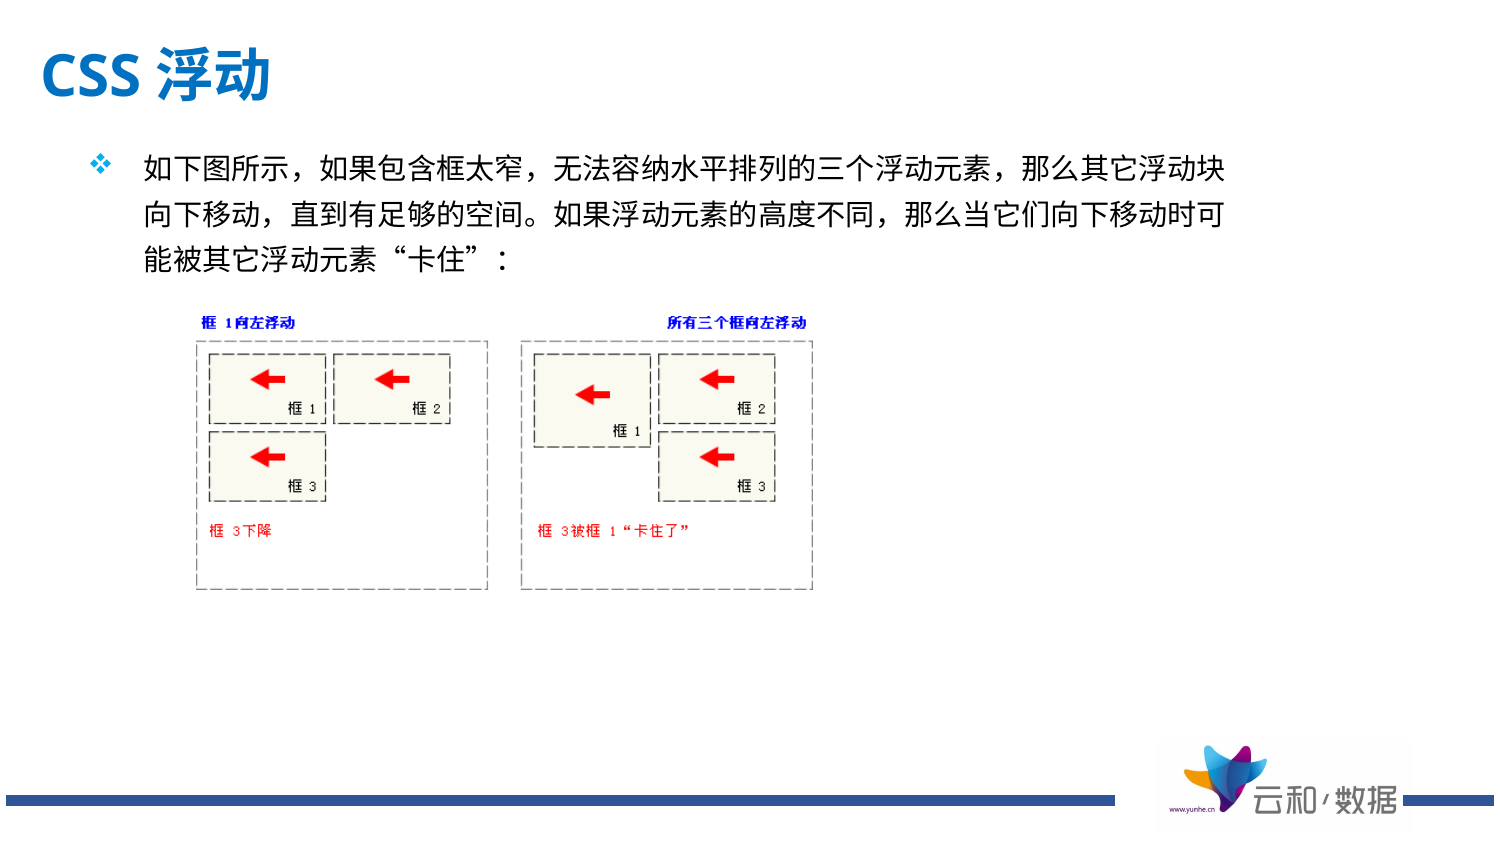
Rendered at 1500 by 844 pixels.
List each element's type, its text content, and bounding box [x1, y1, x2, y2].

list 如下图所示，如果包含框太窄，无法容纳水平排列的三个浮动元素，那么其它浮动块向下移动，直到有足够的空间。如果浮动元素的高度不同，那么当它们向下移动时可能被其它浮动元素“卡住”： [72, 132, 1254, 285]
picture [1156, 739, 1412, 750]
title CSS浮动 [25, 3, 1376, 144]
picture [1156, 796, 1412, 833]
slide_number [1142, 750, 1493, 796]
picture [195, 316, 813, 590]
